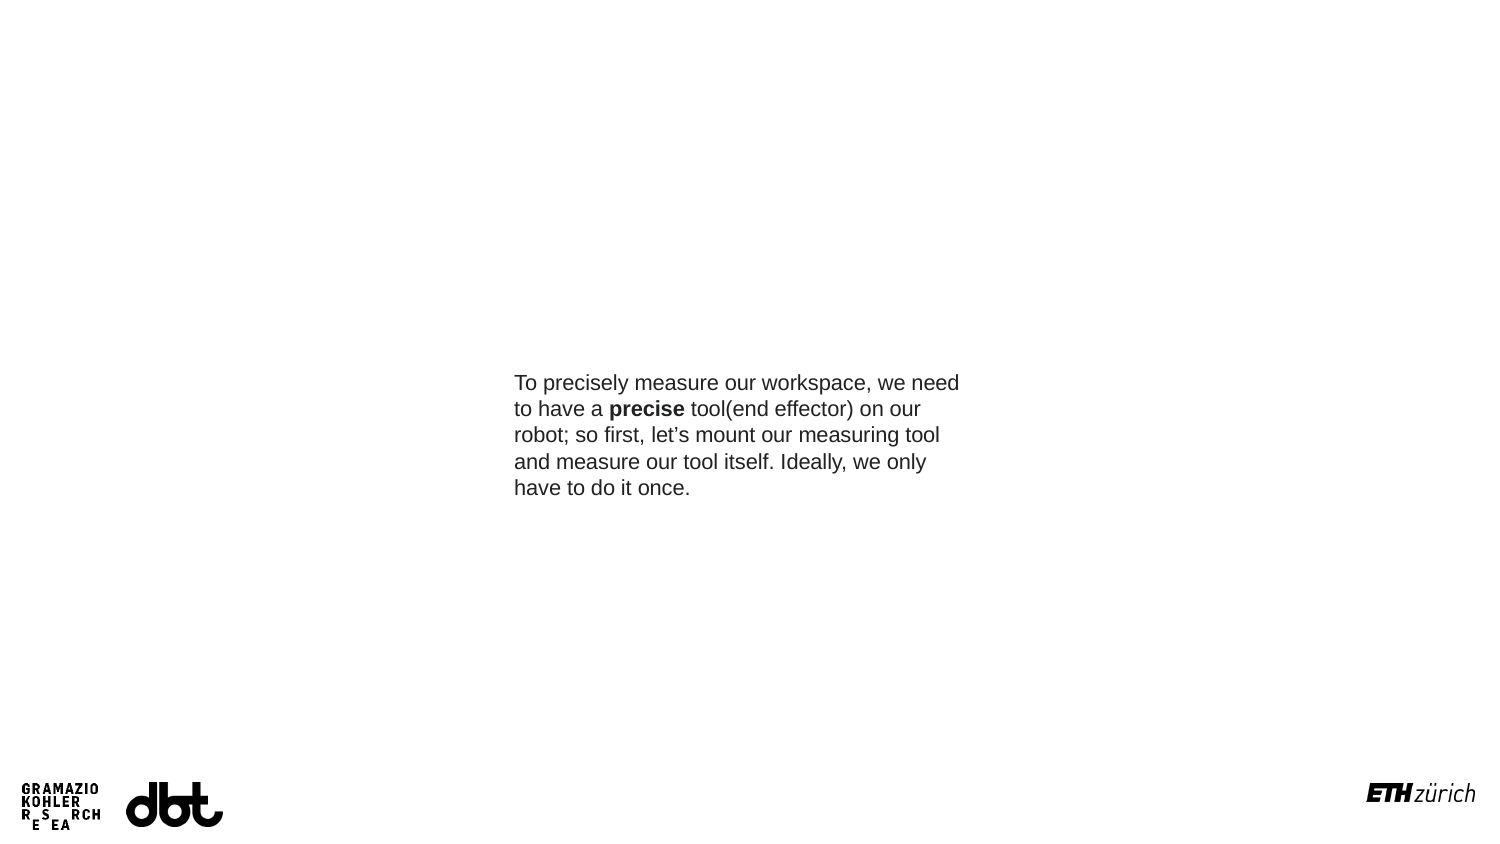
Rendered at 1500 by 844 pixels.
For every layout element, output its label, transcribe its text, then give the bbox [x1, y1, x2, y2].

picture [126, 782, 223, 827]
text_box To precisely measure our workspace, we need to have a precise tool(end effector) on our robot; so first, let’s mount our measuring tool and measure our tool itself. Ideally, we only have to do it once. [499, 353, 992, 515]
picture [22, 783, 100, 830]
picture [1366, 783, 1475, 802]
